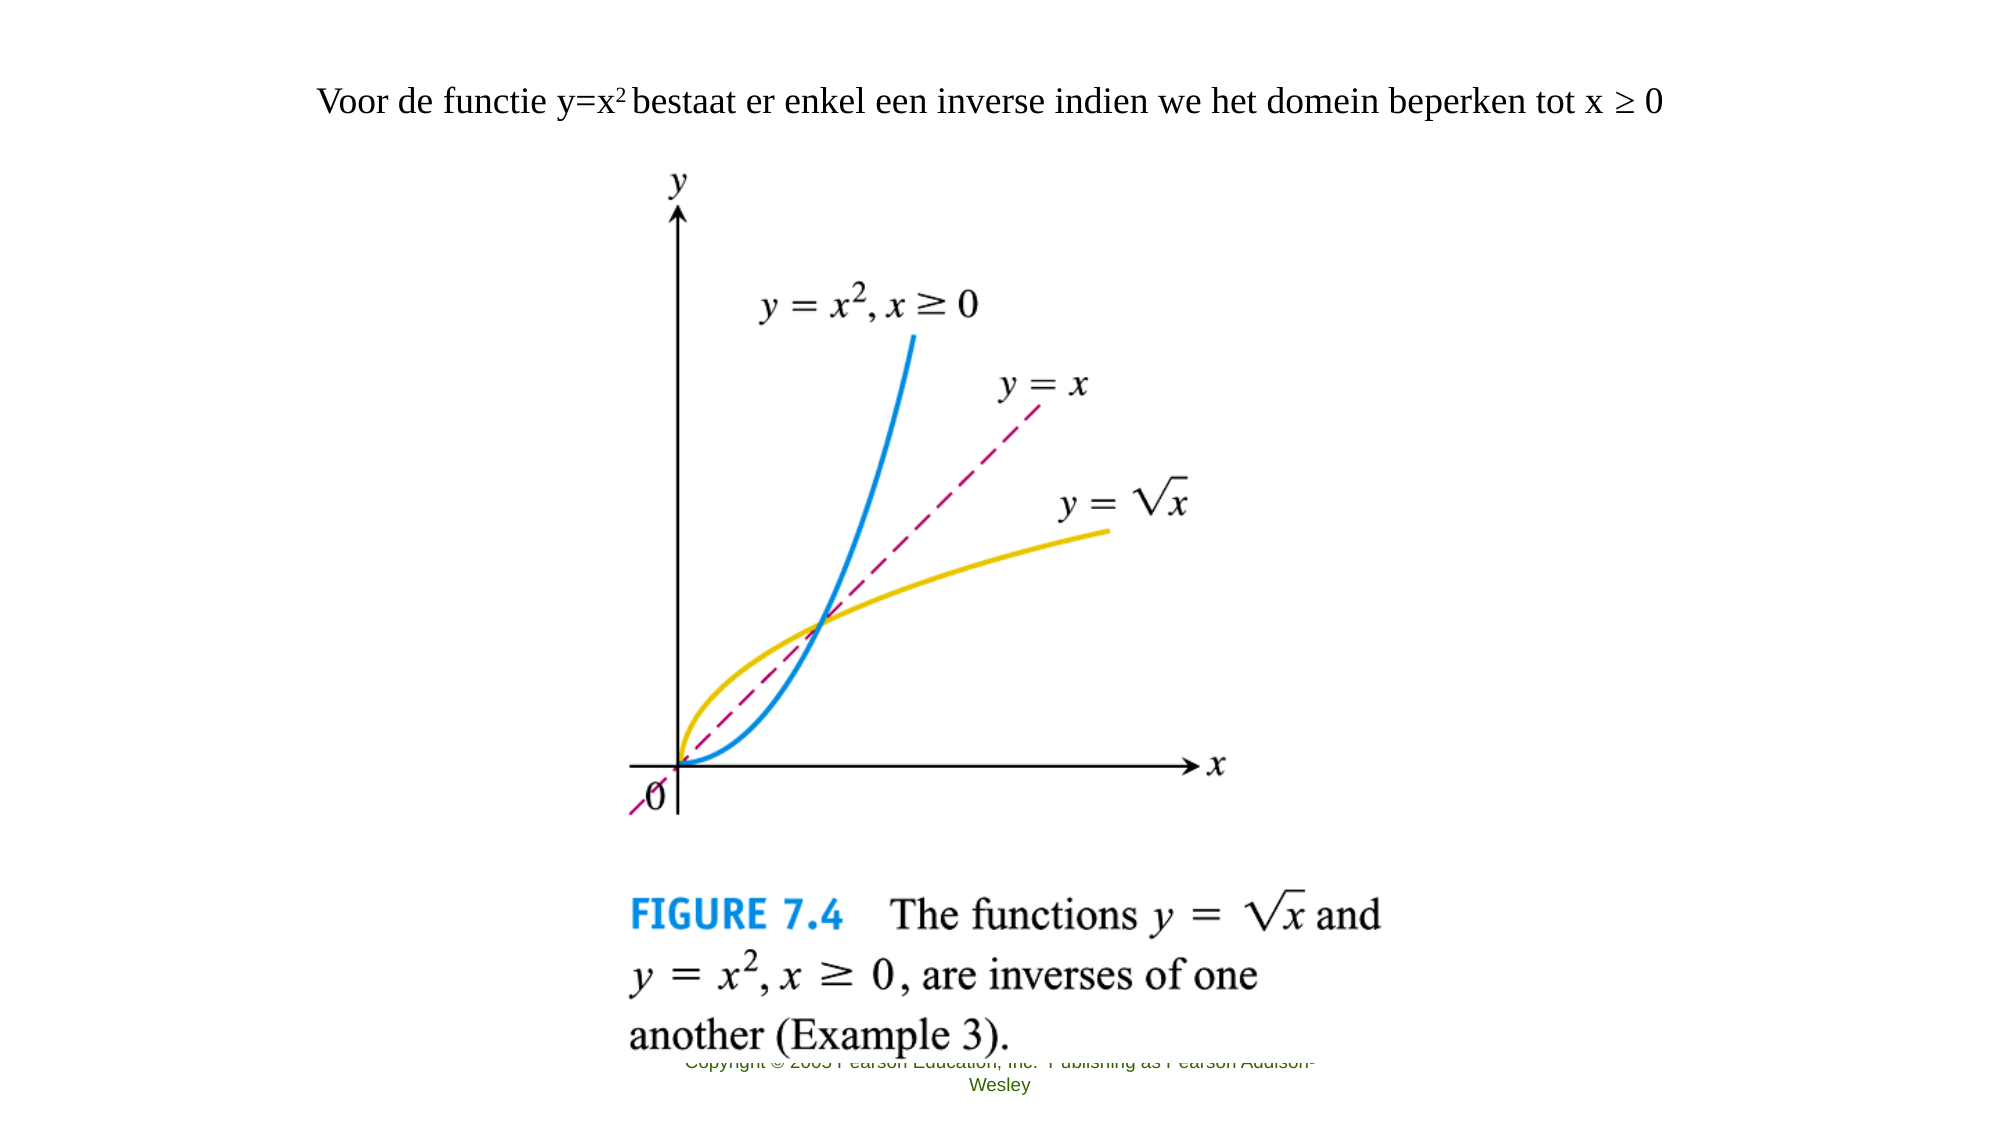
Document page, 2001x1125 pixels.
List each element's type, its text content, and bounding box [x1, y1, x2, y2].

picture [624, 171, 1387, 1063]
text_box Voor de functie y=x2 bestaat er enkel een inverse indien we het domein beperken tot x ≥ 0 [301, 68, 1679, 129]
footer Copyright © 2005 Pearson Education, Inc. Publishing as Pearson Addison-Wesley [662, 1063, 1338, 1103]
